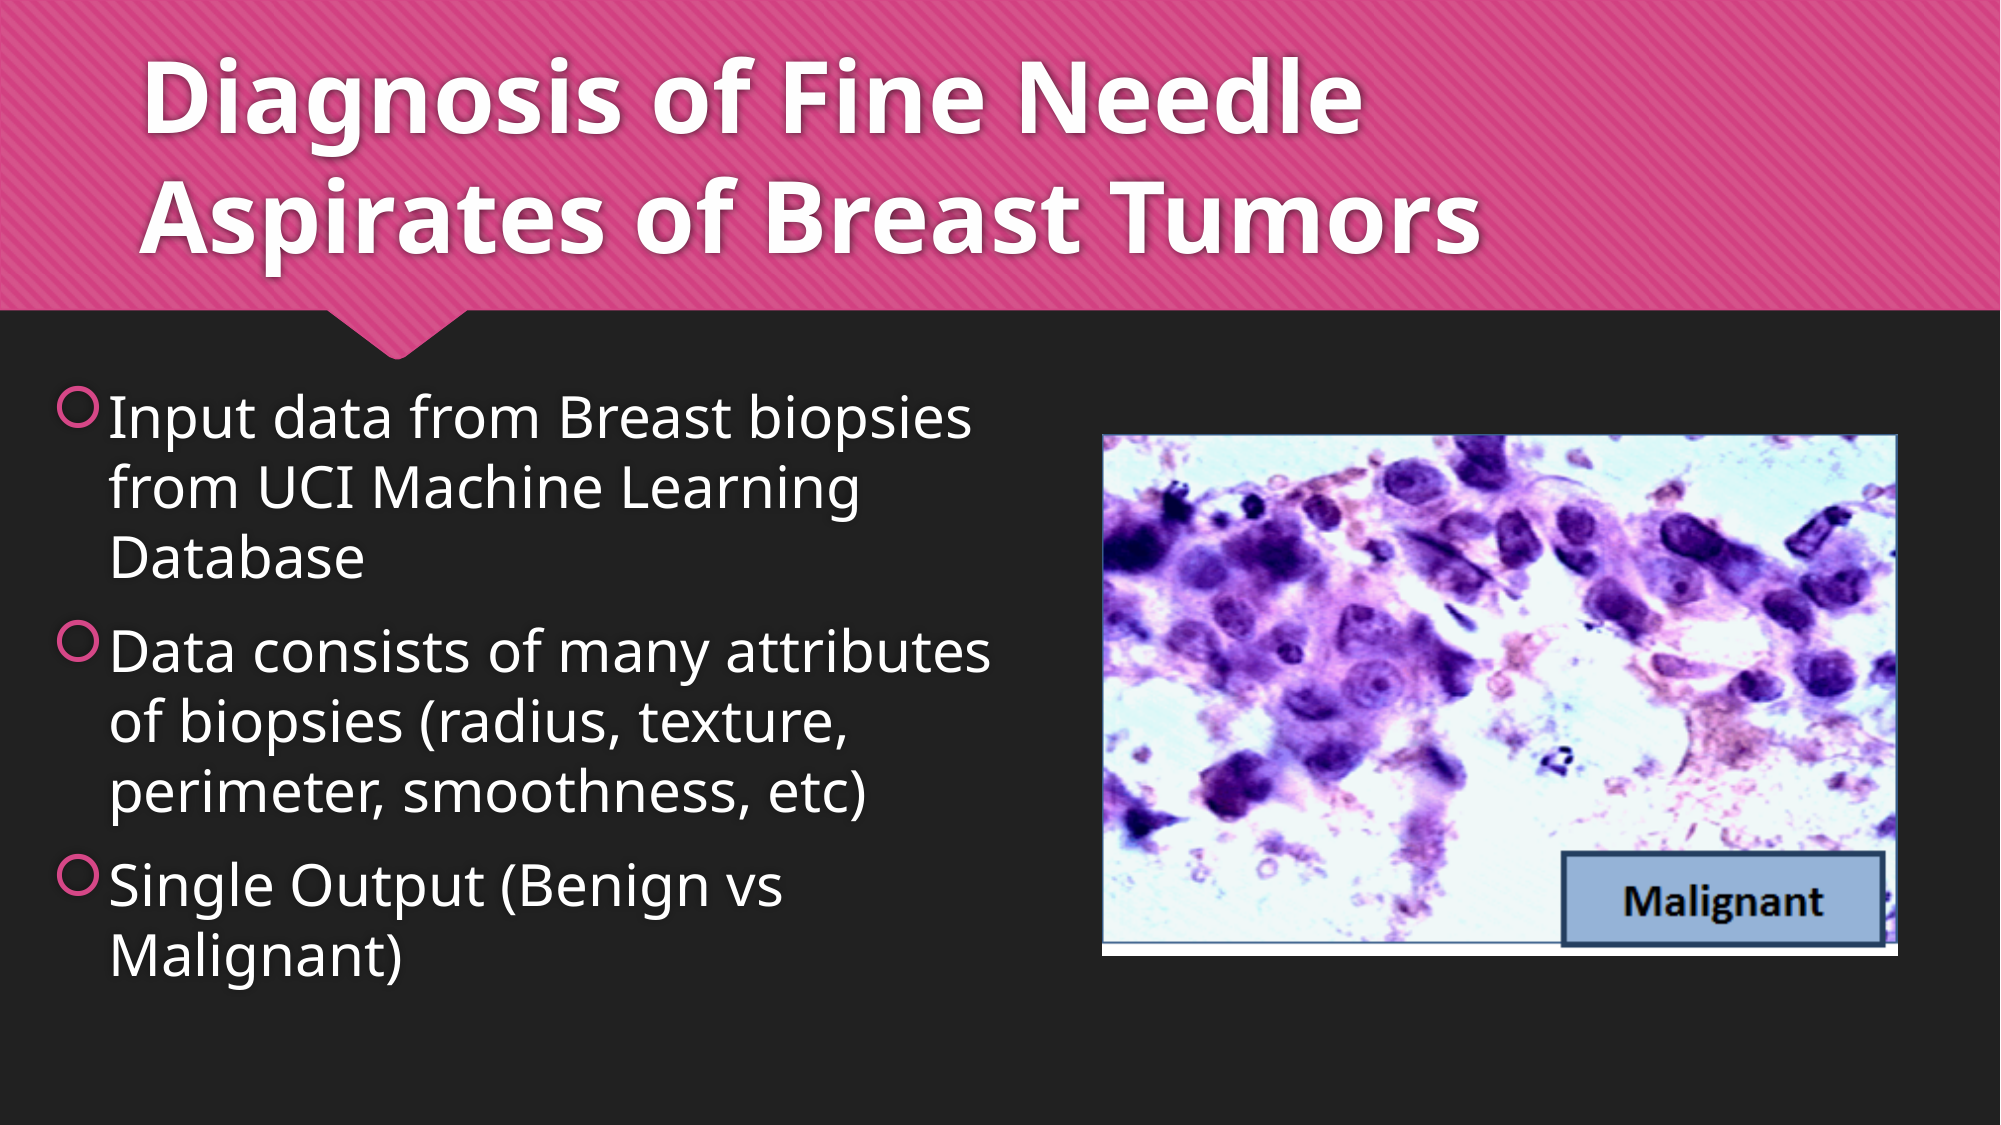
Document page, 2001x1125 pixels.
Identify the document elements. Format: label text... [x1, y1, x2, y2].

list Input data from Breast biopsies from UCI Machine Learning Database Data consists of many attributes of biopsies (radius, texture, perimeter, smoothness, etc) Single Output (Benign vs Malignant) [37, 373, 1065, 1088]
picture [1102, 433, 1898, 957]
title Diagnosis of Fine Needle Aspirates of Breast Tumors [124, 88, 1859, 282]
